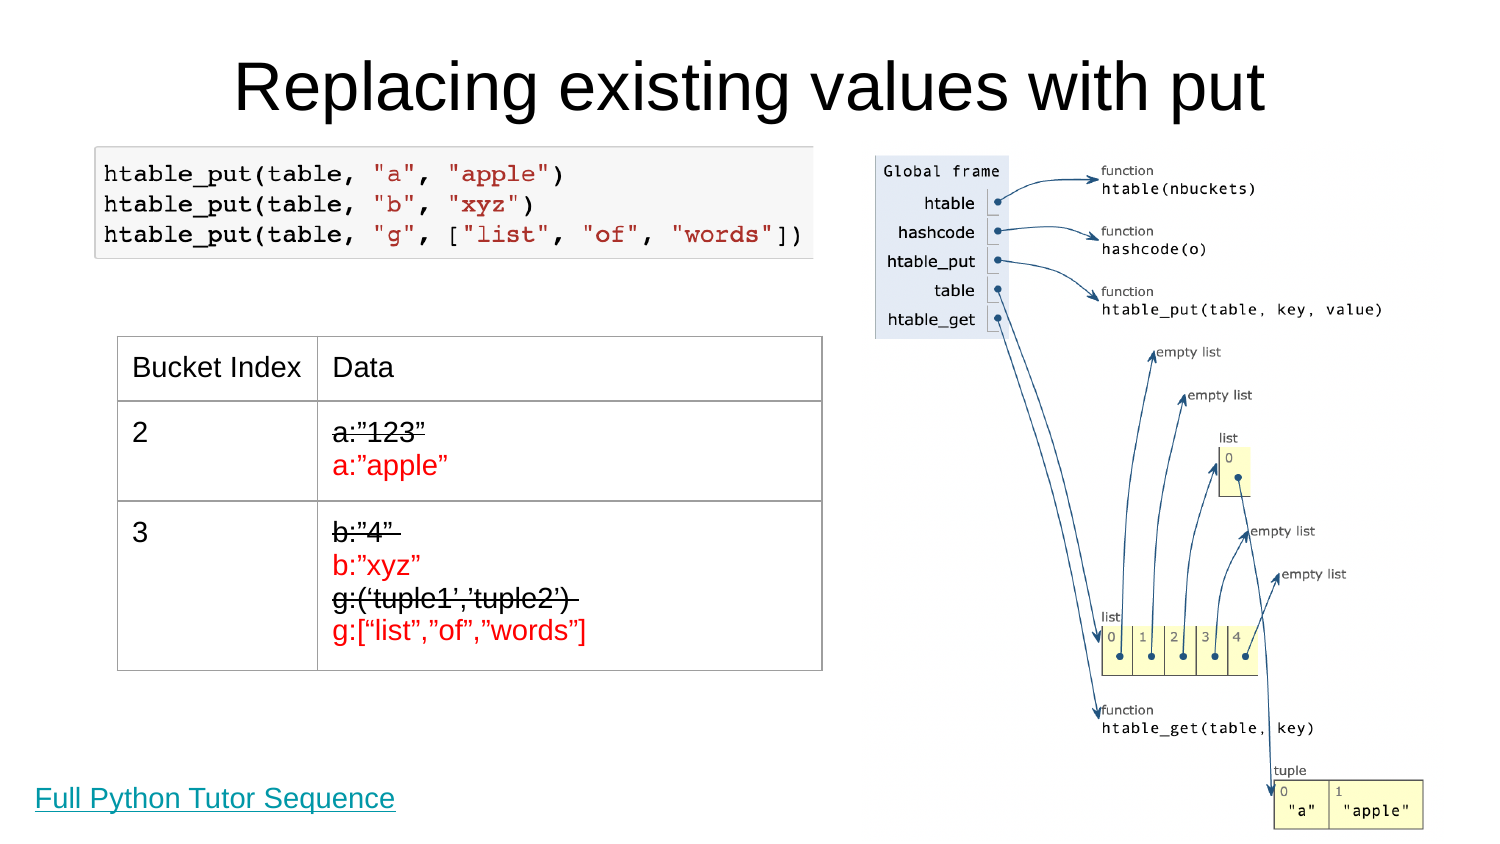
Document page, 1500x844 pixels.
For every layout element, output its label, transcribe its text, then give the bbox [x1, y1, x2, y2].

text_box Full Python Tutor Sequence [19, 764, 438, 830]
table_header Bucket Index [118, 337, 317, 400]
table_cell 3 [118, 502, 317, 670]
table_cell a:”123” a:”apple” [318, 402, 821, 500]
table_cell 2 [118, 402, 317, 500]
table_cell b:”4” b:”xyz” g:(‘tuple1’,’tuple2’) g:[“list”,”of”,”words”] [318, 502, 821, 670]
picture [861, 140, 1445, 841]
table_header Data [318, 337, 821, 400]
picture [82, 140, 814, 266]
text_box Replacing existing values with put [117, 27, 1383, 140]
